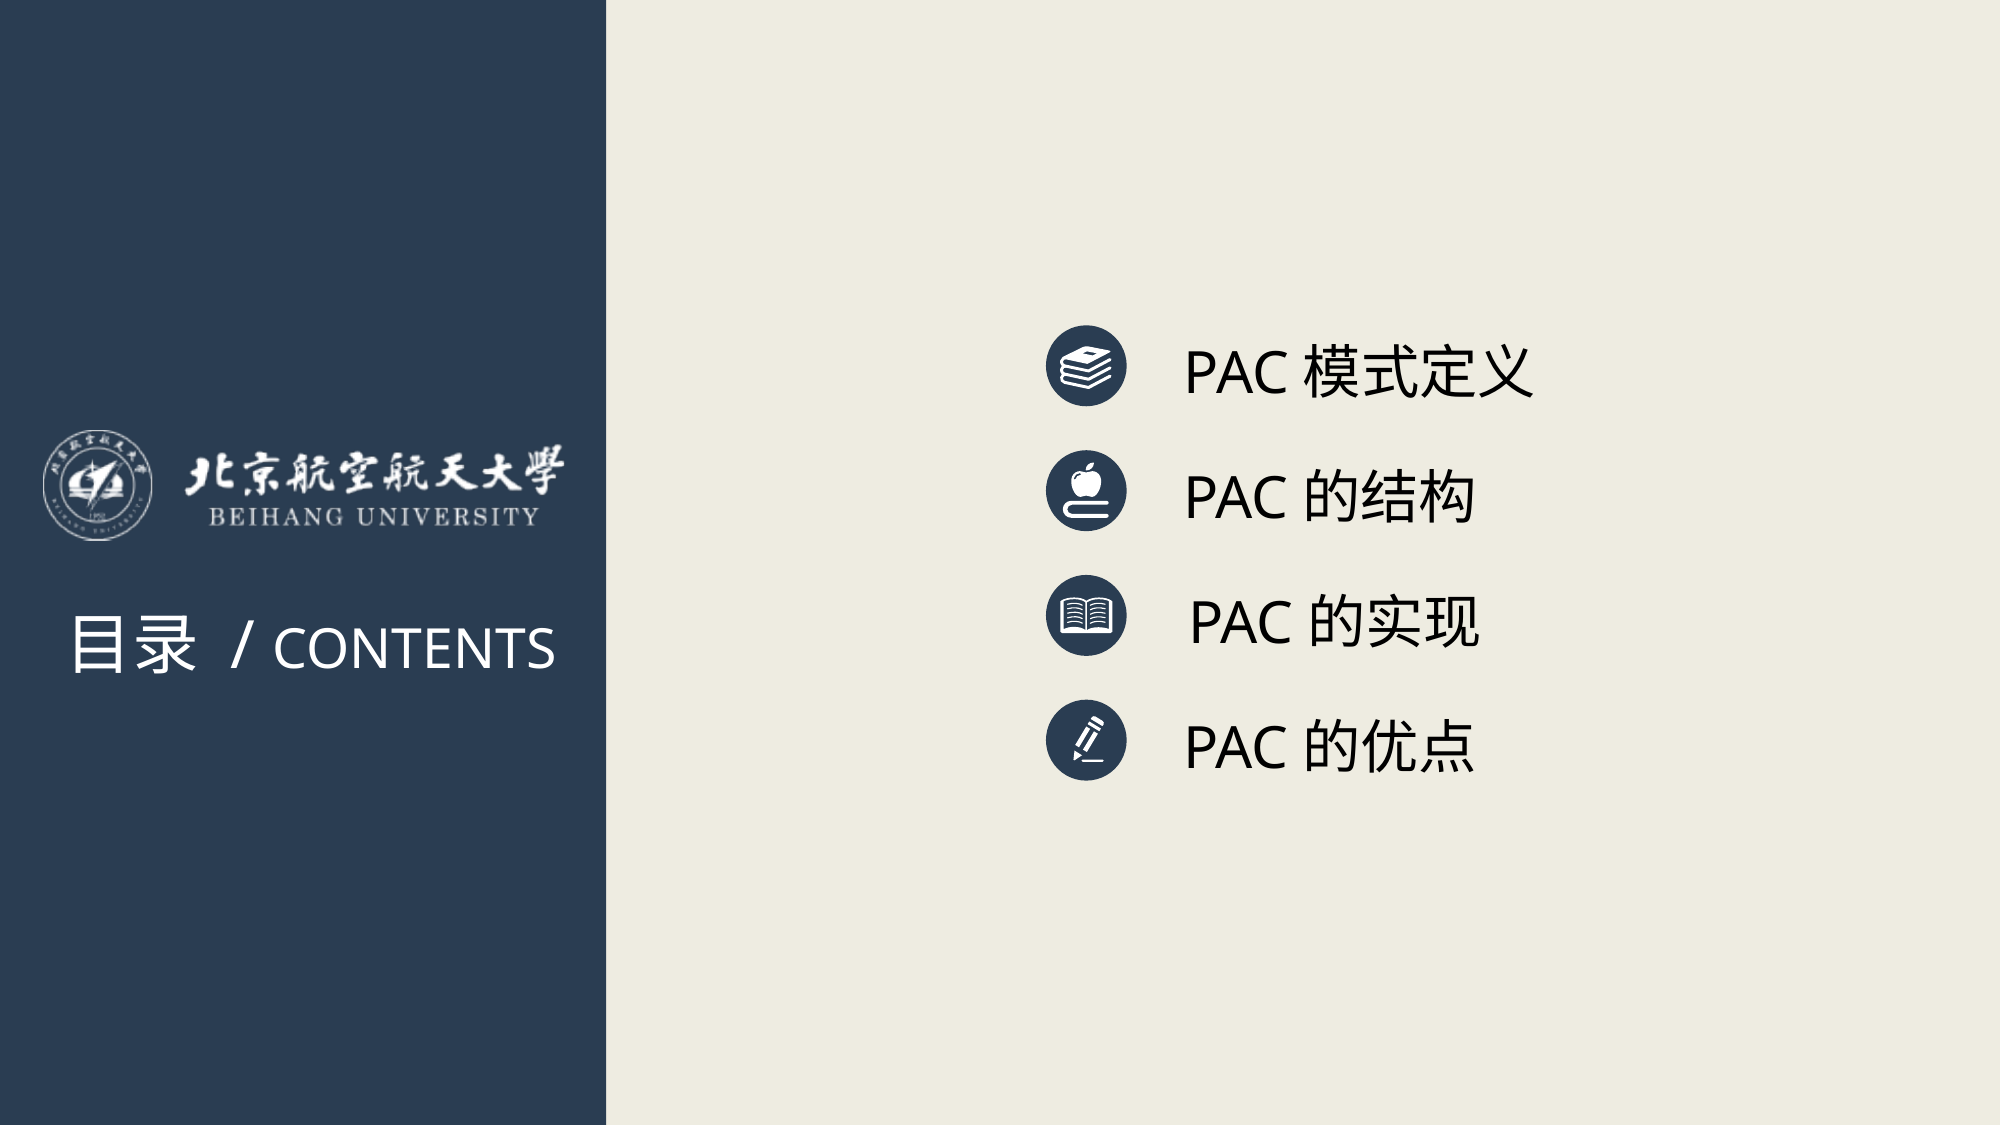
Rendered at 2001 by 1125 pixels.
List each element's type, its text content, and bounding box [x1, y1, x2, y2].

text_box 目录 / CONTENTS [37, 594, 586, 690]
text_box PAC的实现 [1173, 577, 1497, 663]
text_box PAC模式定义 [1169, 327, 1551, 413]
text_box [1046, 700, 1126, 780]
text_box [1046, 326, 1126, 406]
text_box PAC的优点 [1168, 702, 1493, 788]
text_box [1046, 575, 1126, 655]
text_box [1046, 451, 1126, 531]
text_box [0, 0, 607, 1125]
picture [43, 430, 622, 541]
text_box PAC的结构 [1168, 452, 1493, 538]
